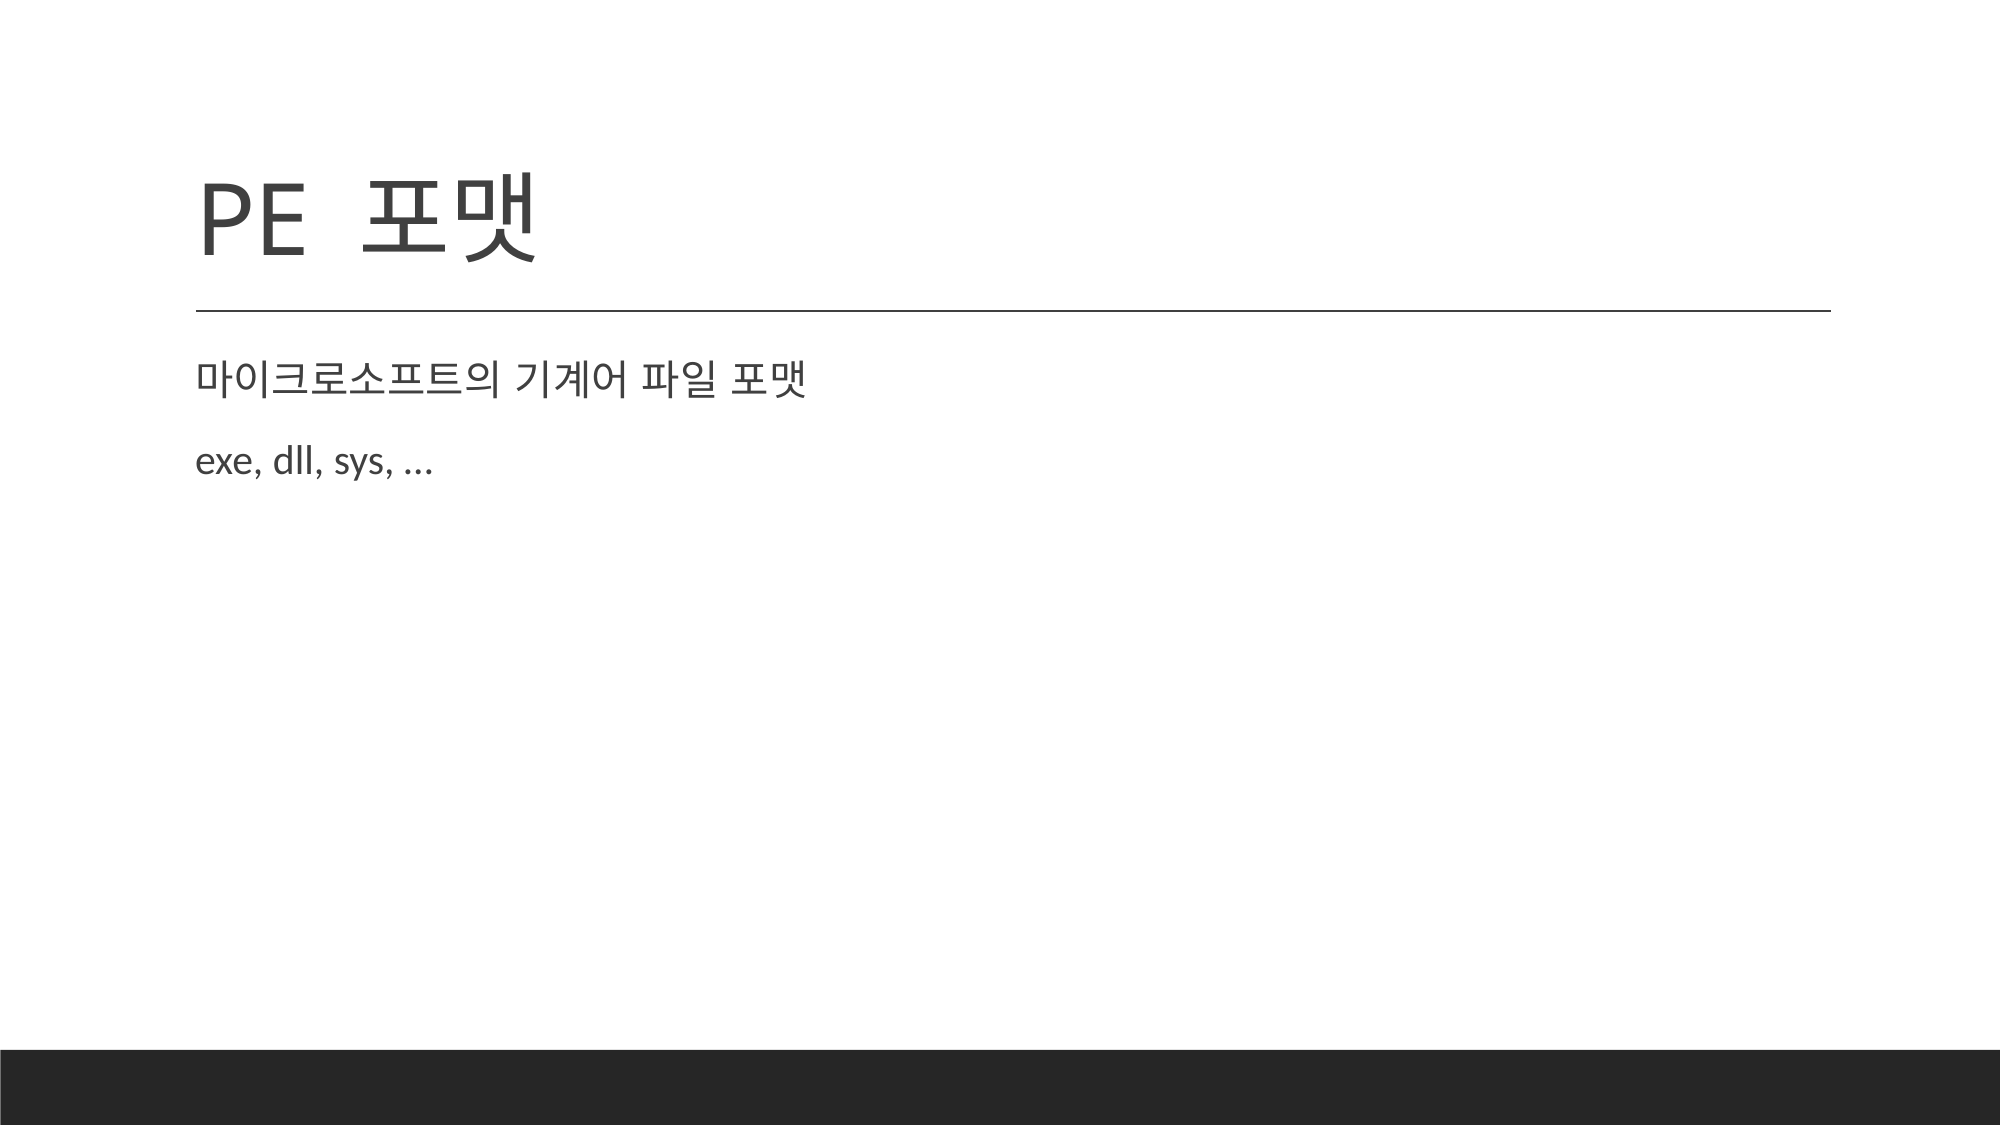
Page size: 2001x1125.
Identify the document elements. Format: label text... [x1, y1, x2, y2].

list 마이크로소프트의 기계어 파일 포맷 exe, dll, sys, … [180, 345, 1830, 963]
title PE 포맷 [180, 47, 1830, 285]
